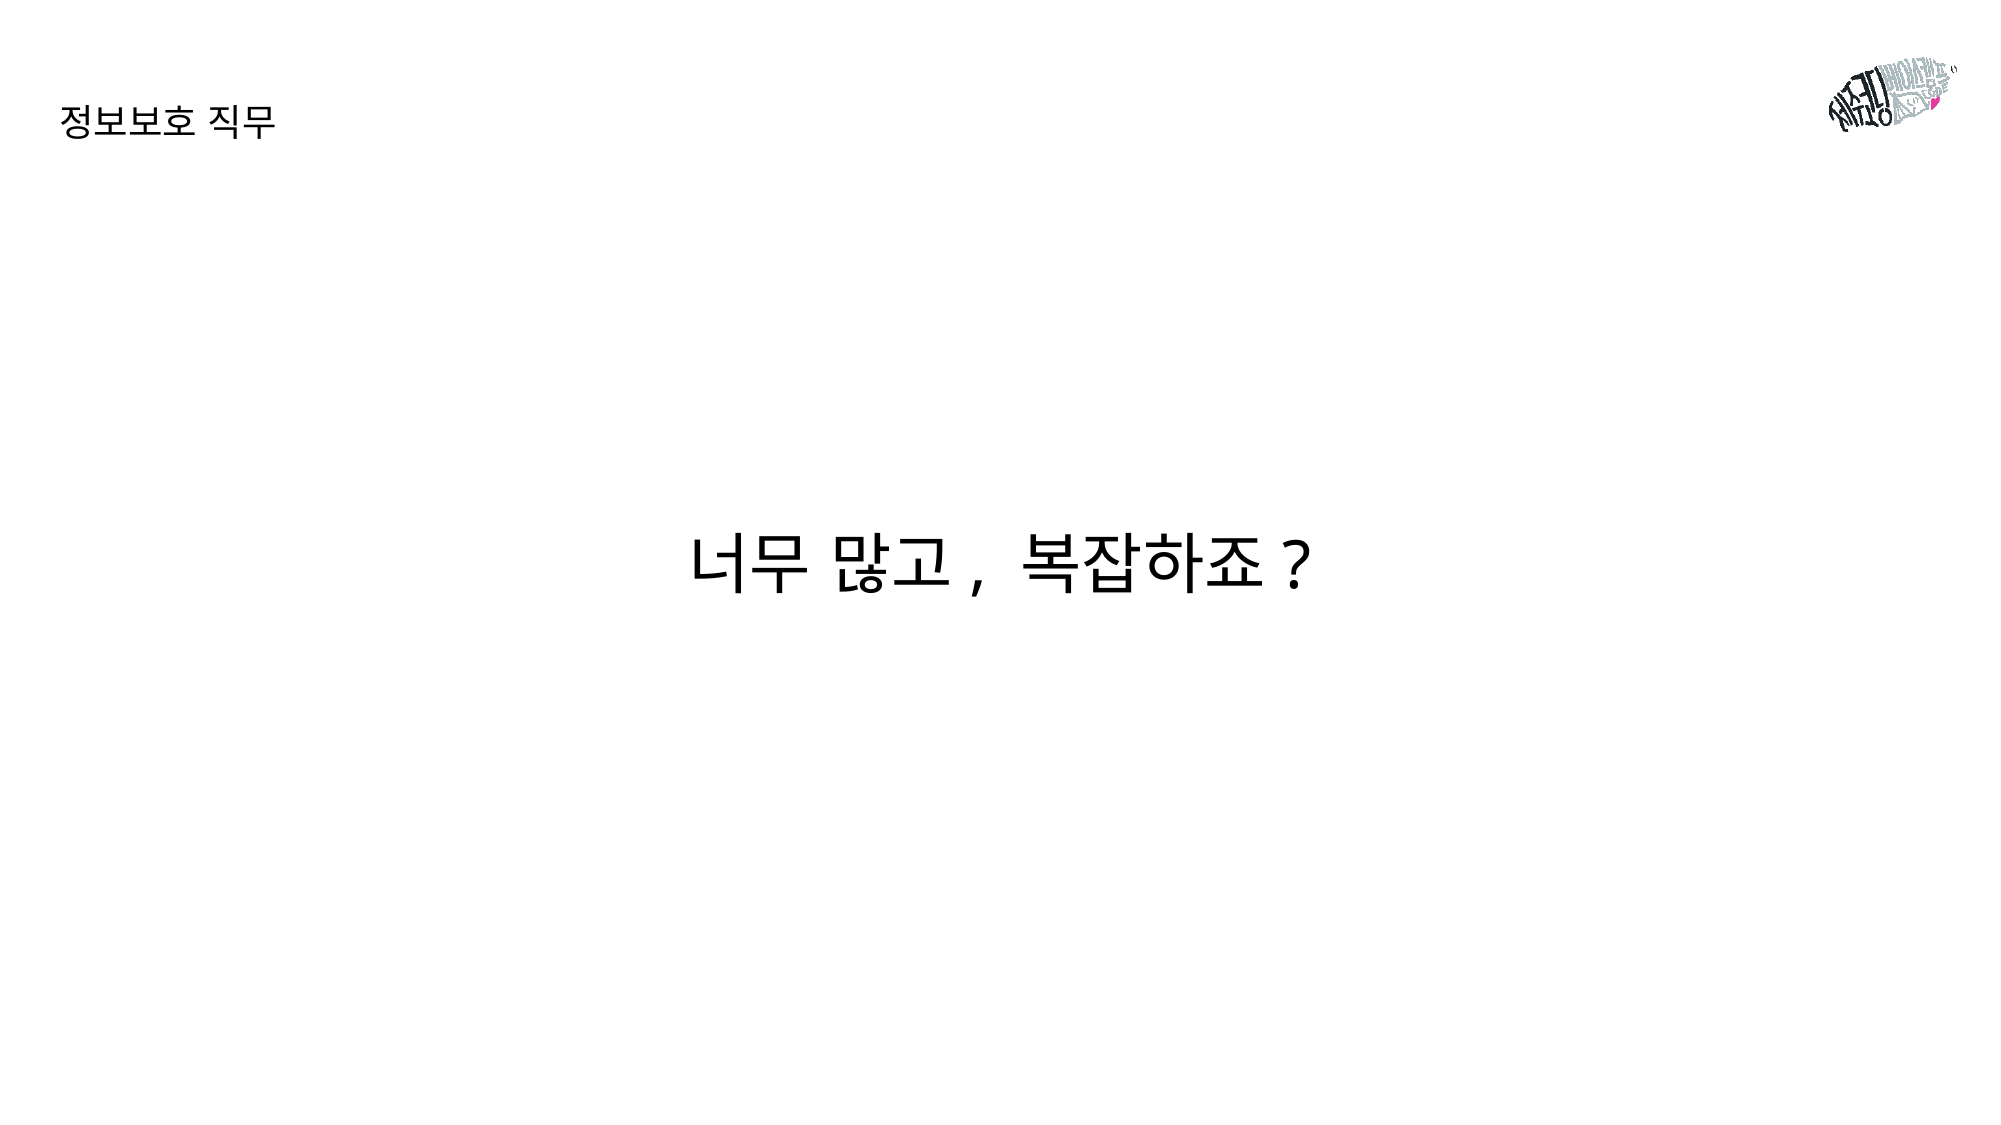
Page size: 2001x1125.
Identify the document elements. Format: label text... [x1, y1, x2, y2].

text_box 너무 많고, 복잡하죠? [443, 514, 1557, 610]
text_box 정보보호 직무 [44, 92, 292, 152]
picture [1829, 57, 1957, 133]
